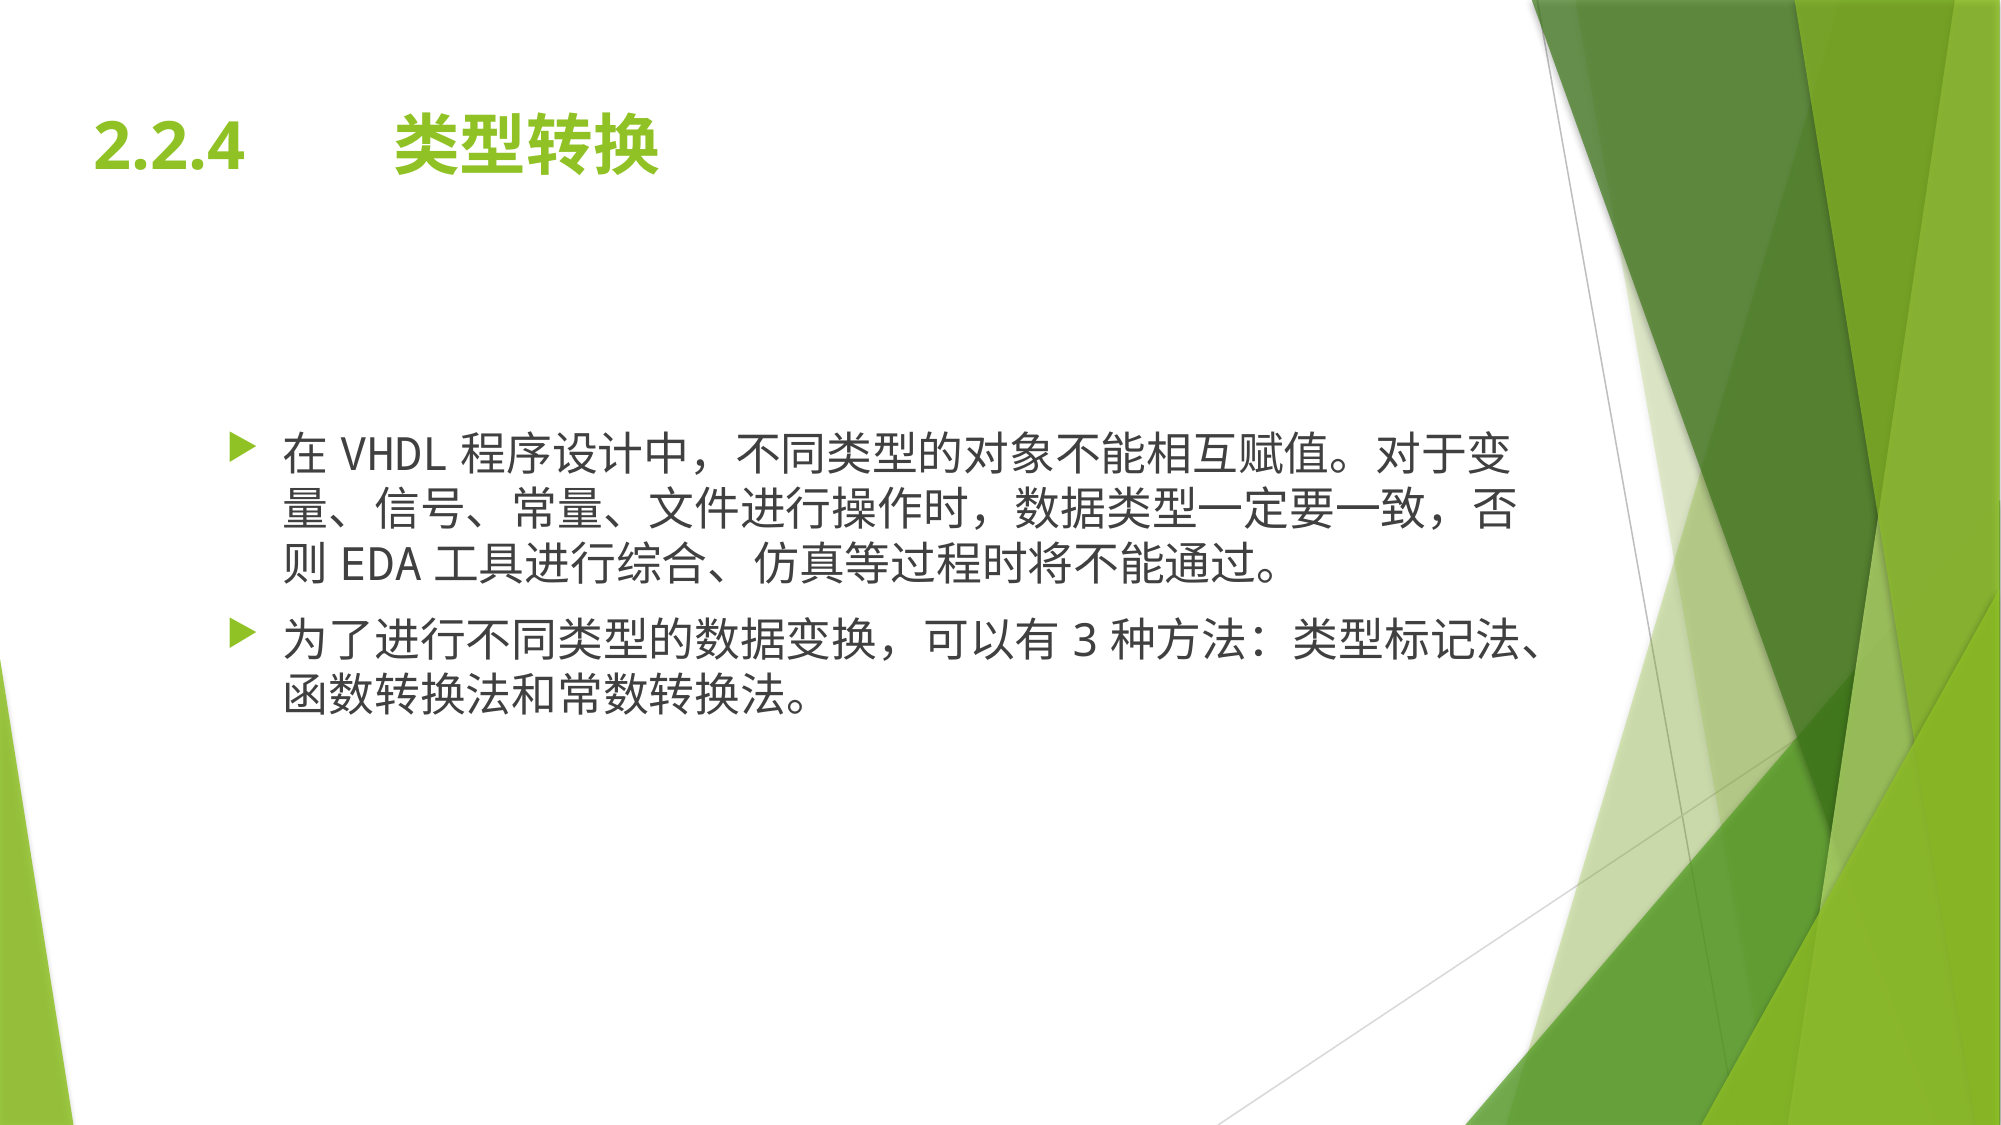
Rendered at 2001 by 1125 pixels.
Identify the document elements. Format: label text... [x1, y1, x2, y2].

list 在VHDL程序设计中，不同类型的对象不能相互赋值。对于变量、信号、常量、文件进行操作时，数据类型一定要一致，否则EDA工具进行综合、仿真等过程时将不能通过。 为了进行不同类型的数据变换，可以有3种方法：类型标记法、函数转换法和常数转换法。 [211, 417, 1562, 732]
text_box 2.2.4 类型转换 [78, 95, 1017, 283]
